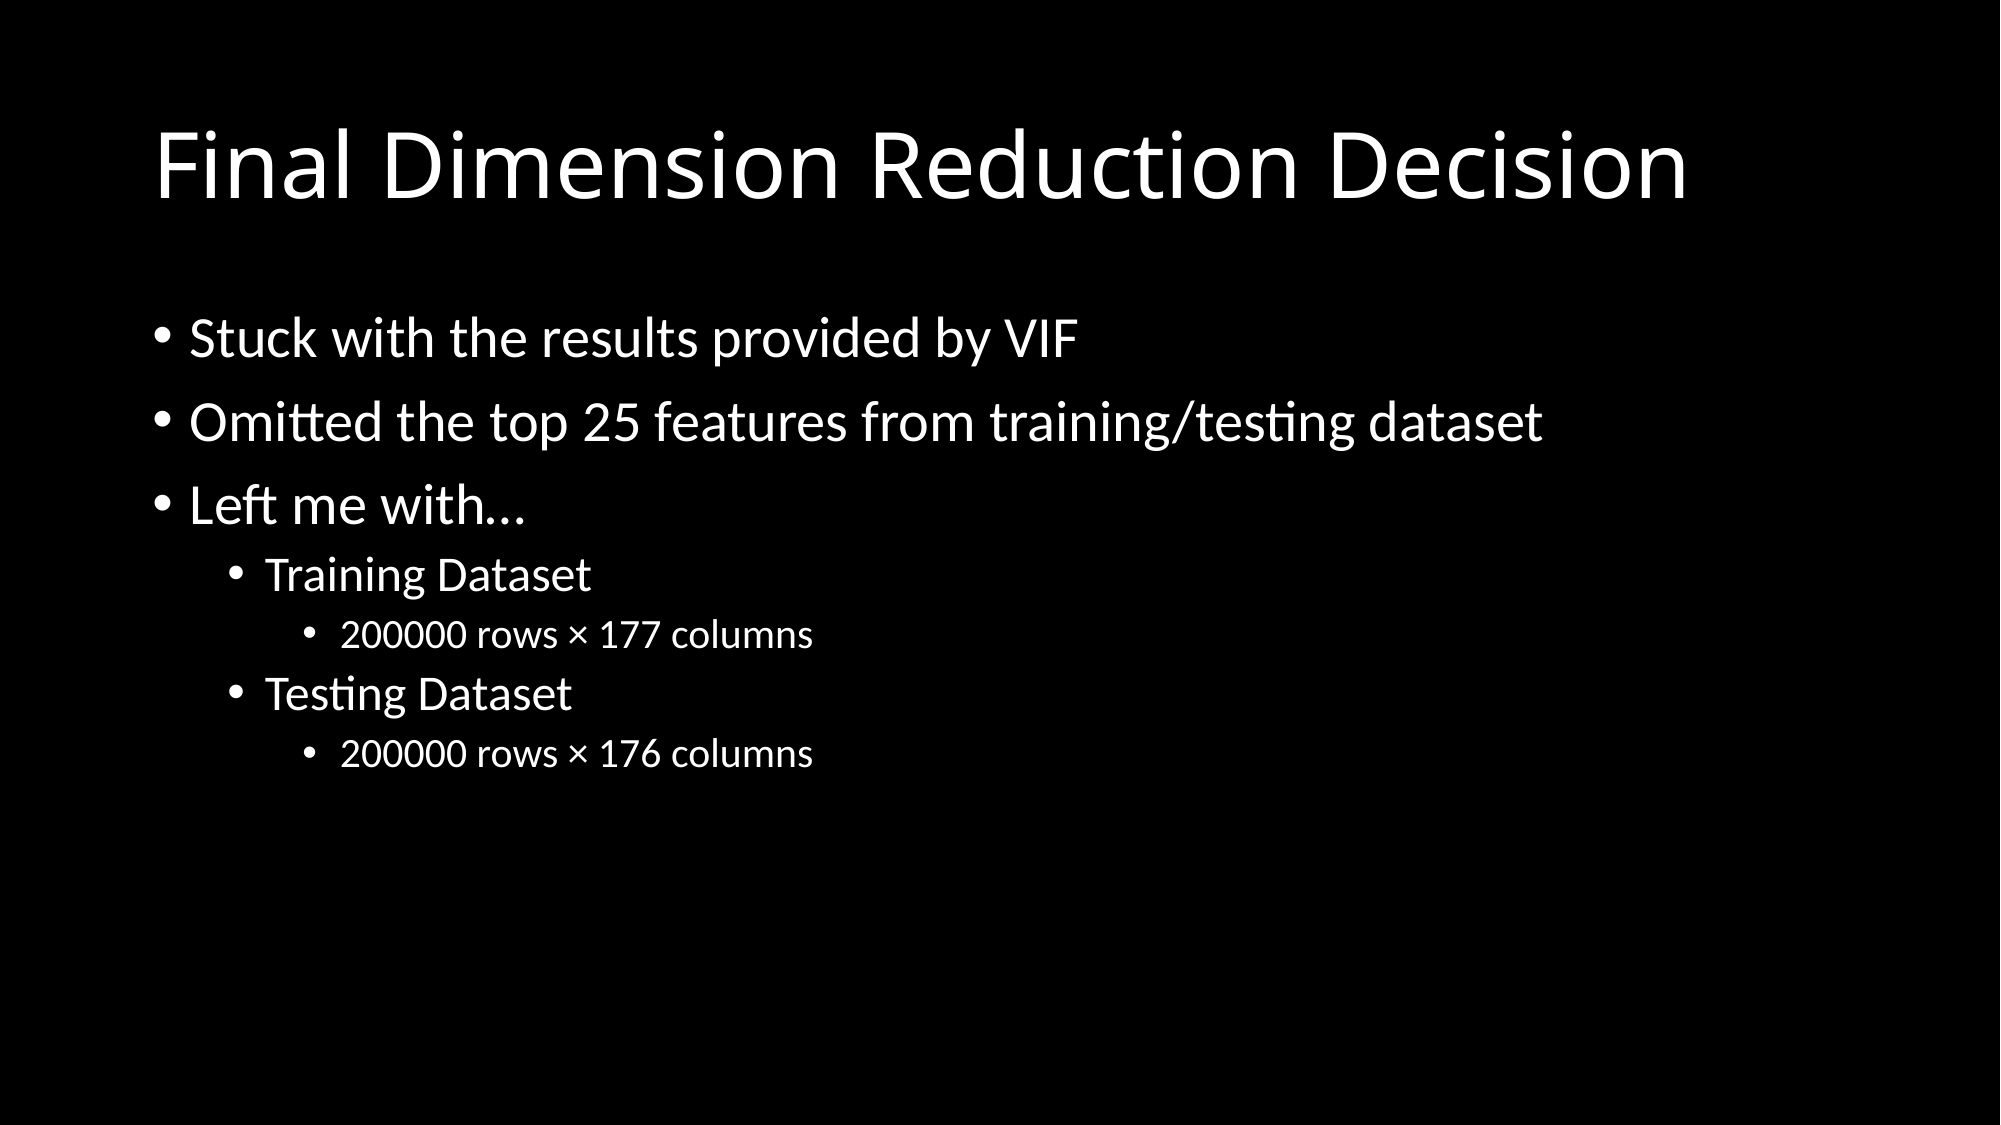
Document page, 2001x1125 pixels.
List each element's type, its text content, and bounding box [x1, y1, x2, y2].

title Final Dimension Reduction Decision [137, 59, 1863, 278]
list Stuck with the results provided by VIF Omitted the top 25 features from training/testing dataset Left me with… Training Dataset 200000 rows × 177 columns Testing Dataset 200000 rows × 176 columns [137, 299, 1863, 1014]
